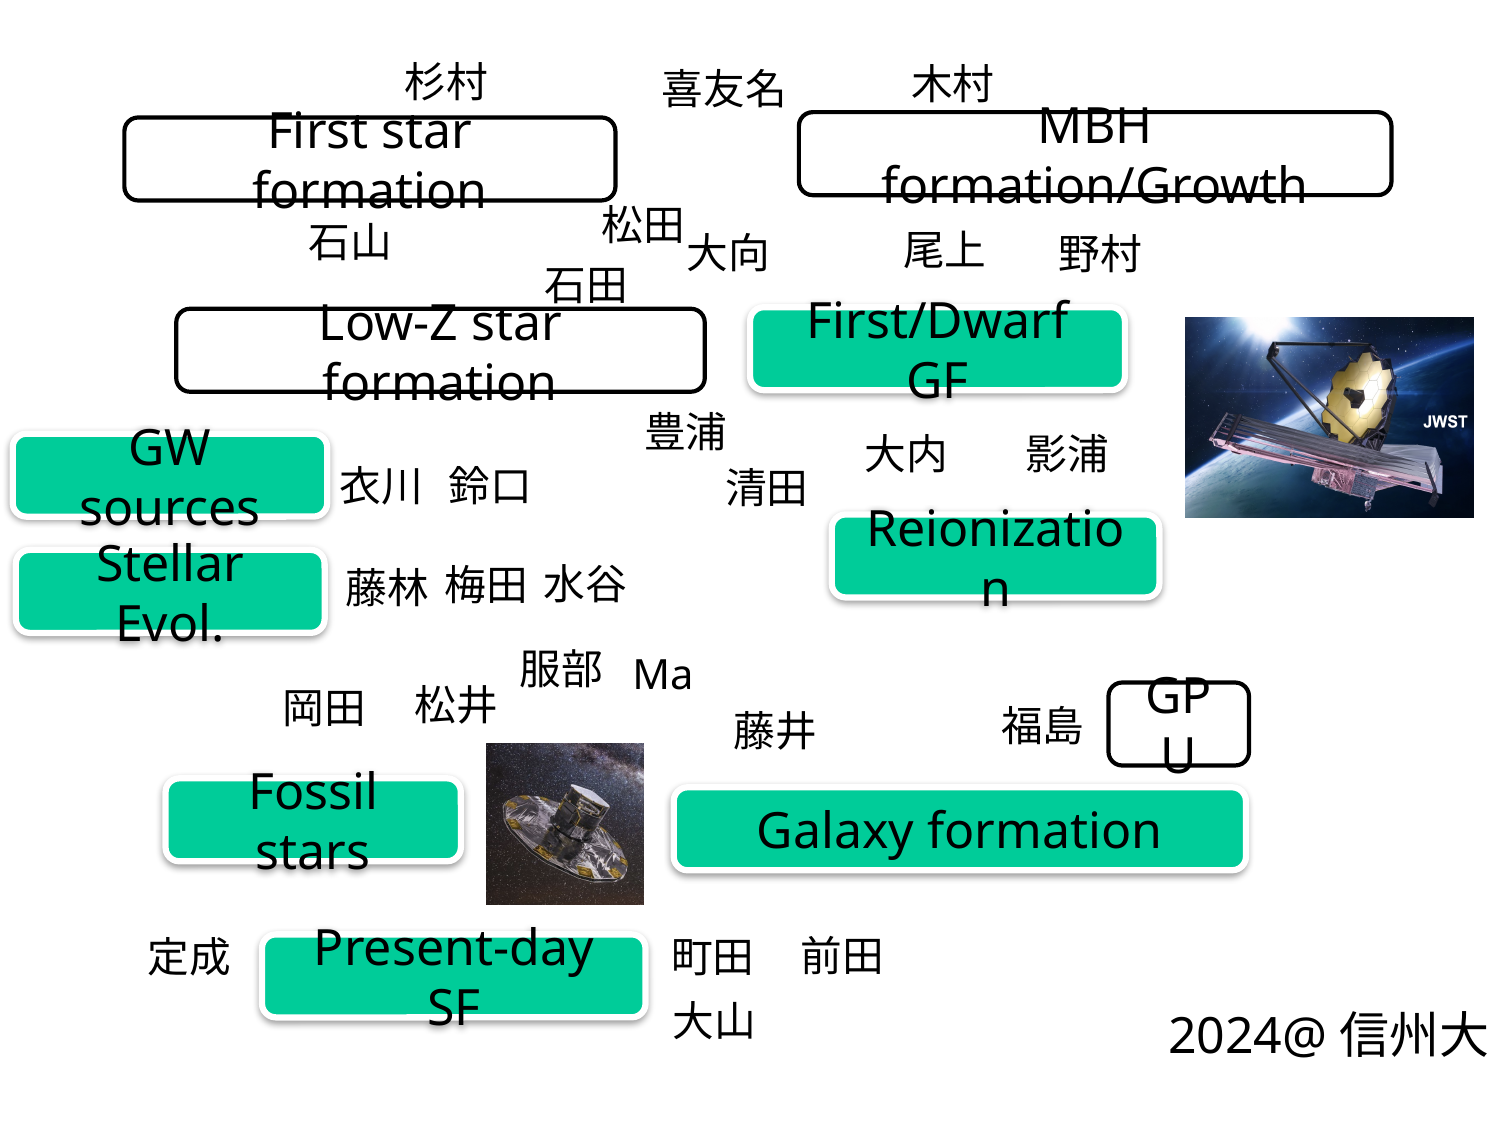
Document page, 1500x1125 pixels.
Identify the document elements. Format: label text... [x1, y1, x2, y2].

text_box First/Dwarf GF [746, 304, 1129, 394]
text_box 藤林 [330, 554, 445, 619]
text_box 木村 [896, 50, 1010, 116]
text_box 野村 [1043, 220, 1157, 285]
text_box 石田 [529, 251, 643, 317]
text_box GPU [1106, 680, 1252, 768]
text_box First star formation [122, 115, 618, 203]
text_box 尾上 [888, 216, 1002, 282]
text_box MBH formation/Growth [796, 110, 1394, 198]
text_box 水谷 [528, 550, 642, 615]
text_box Ma [617, 640, 709, 706]
picture [1185, 317, 1474, 518]
text_box 杉村 [390, 48, 504, 113]
text_box 福島 [986, 692, 1100, 758]
text_box 服部 [505, 635, 619, 701]
text_box 町田 [656, 923, 770, 989]
text_box Present-day SF [258, 931, 649, 1021]
text_box 梅田 [429, 551, 543, 617]
text_box 石山 [293, 208, 407, 273]
text_box 定成 [132, 923, 247, 989]
text_box 鈴口 [433, 452, 548, 518]
text_box 2024@信州大 [1153, 996, 1500, 1072]
text_box Fossil stars [162, 775, 465, 865]
text_box 影浦 [1010, 420, 1124, 486]
text_box 岡田 [267, 674, 382, 739]
text_box 大山 [657, 987, 772, 1053]
picture [486, 743, 644, 906]
text_box 松井 [399, 671, 513, 737]
text_box Stellar Evol. [12, 546, 328, 637]
text_box 大内 [849, 420, 963, 486]
text_box 松田 [586, 191, 700, 257]
text_box 藤井 [718, 697, 832, 763]
text_box GW sources [9, 430, 331, 520]
text_box 衣川 [324, 452, 433, 518]
text_box Galaxy formation [670, 784, 1250, 874]
text_box Low-Z star formation [174, 306, 707, 394]
text_box 大向 [671, 219, 785, 285]
text_box 豊浦 [629, 398, 743, 463]
text_box Reionization [828, 511, 1163, 601]
text_box 前田 [785, 922, 900, 987]
text_box 喜友名 [646, 55, 802, 120]
text_box 清田 [710, 454, 824, 520]
